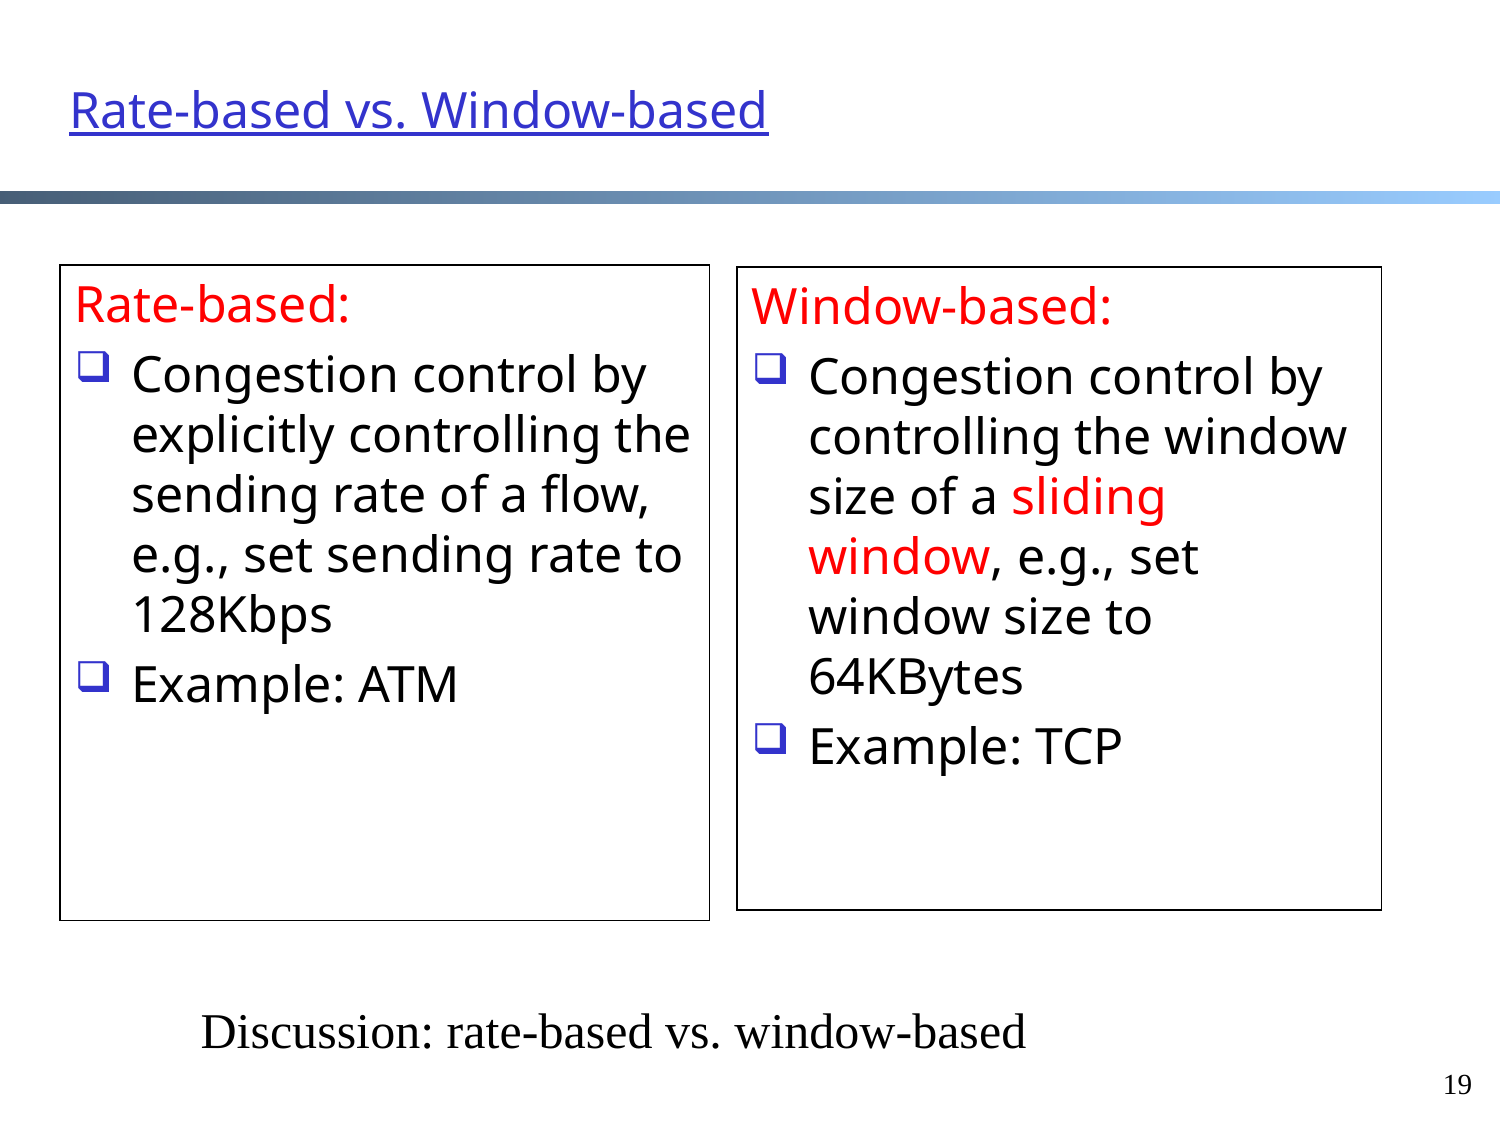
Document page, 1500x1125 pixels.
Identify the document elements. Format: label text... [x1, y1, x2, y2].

slide_number 19 [1418, 1057, 1488, 1115]
text_box Discussion: rate-based vs. window-based [185, 991, 1042, 1067]
text_box Rate-based: Congestion control by explicitly controlling the sending rate of a flow, e.g., set sending rate to 128Kbps Example: ATM [60, 264, 710, 921]
text_box Rate-based vs. Window-based [54, 66, 1371, 150]
text_box Window-based: Congestion control by controlling the window size of a sliding window, e.g., set window size to 64KBytes Example: TCP [737, 266, 1382, 910]
